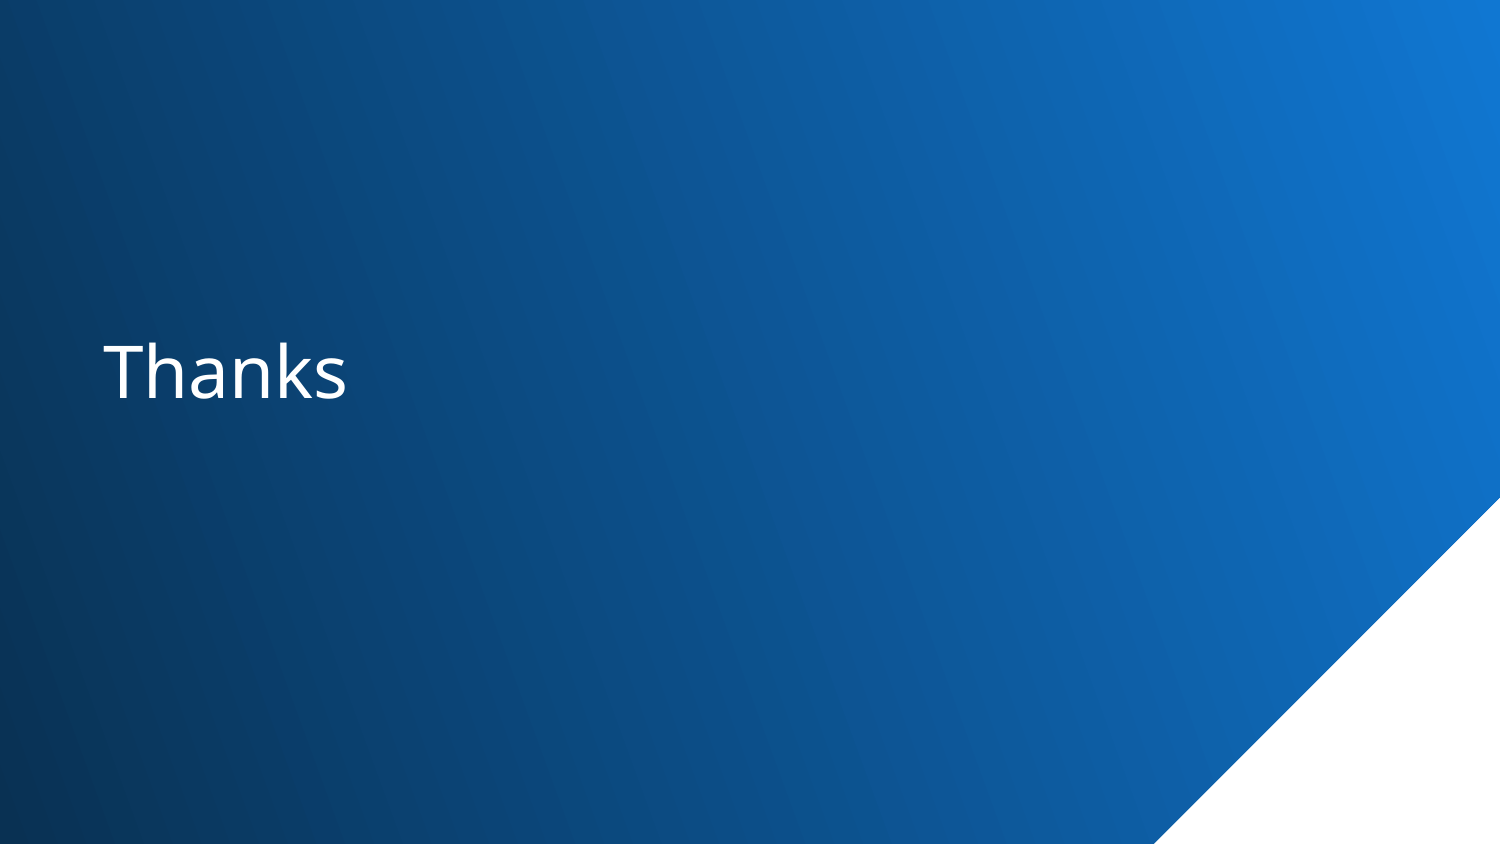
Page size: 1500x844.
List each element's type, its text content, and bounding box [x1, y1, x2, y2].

text_box Thanks [88, 310, 737, 430]
text_box [0, 0, 1500, 844]
